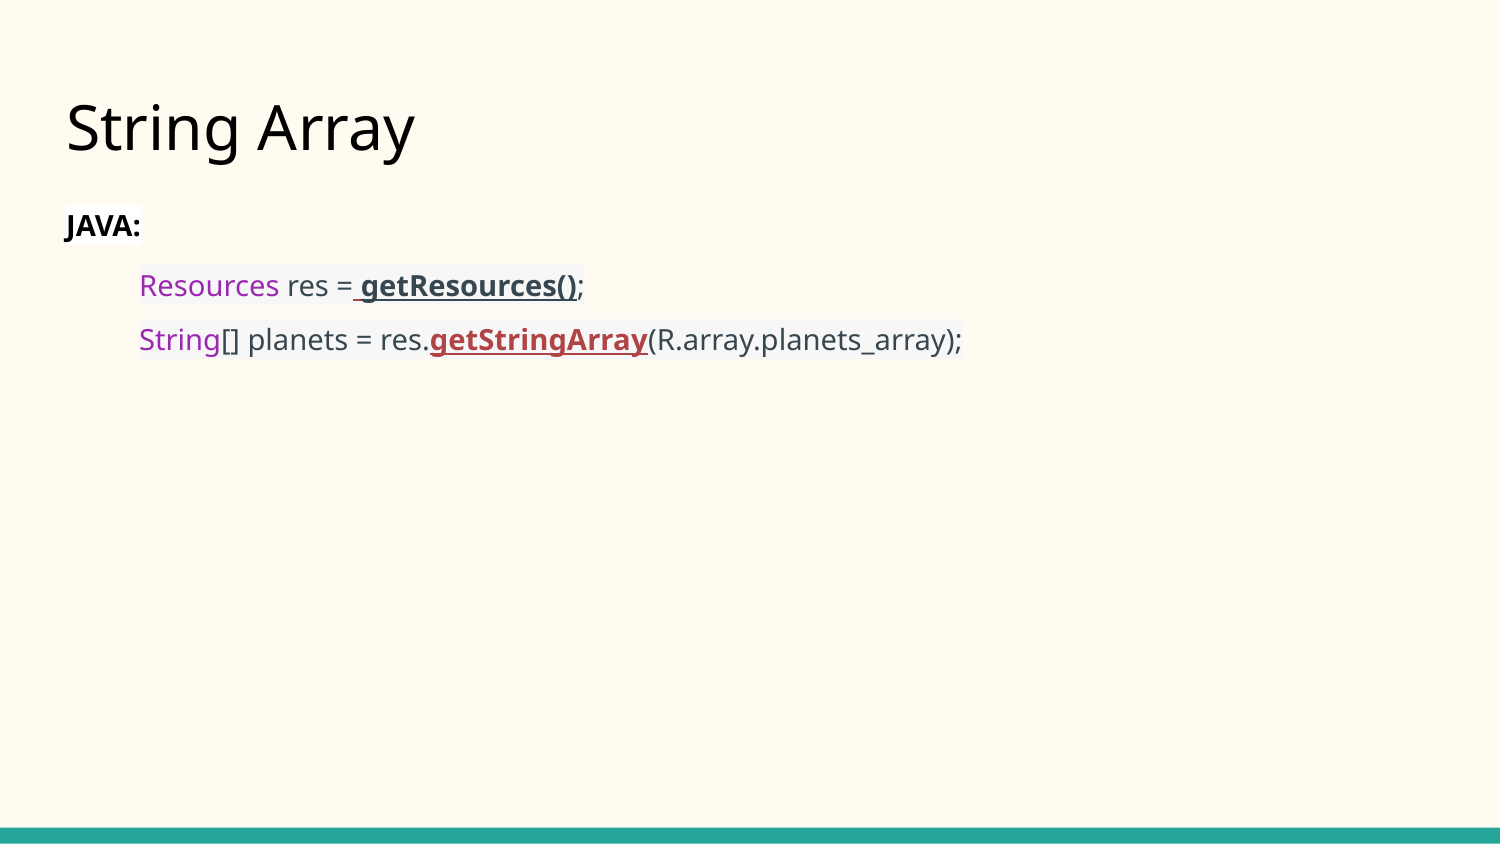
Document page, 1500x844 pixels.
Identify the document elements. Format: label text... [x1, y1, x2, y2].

title String Array [51, 72, 1449, 174]
list JAVA: Resources res = getResources(); String[] planets = res.getStringArray(R.array.planets_array); [51, 192, 1449, 750]
